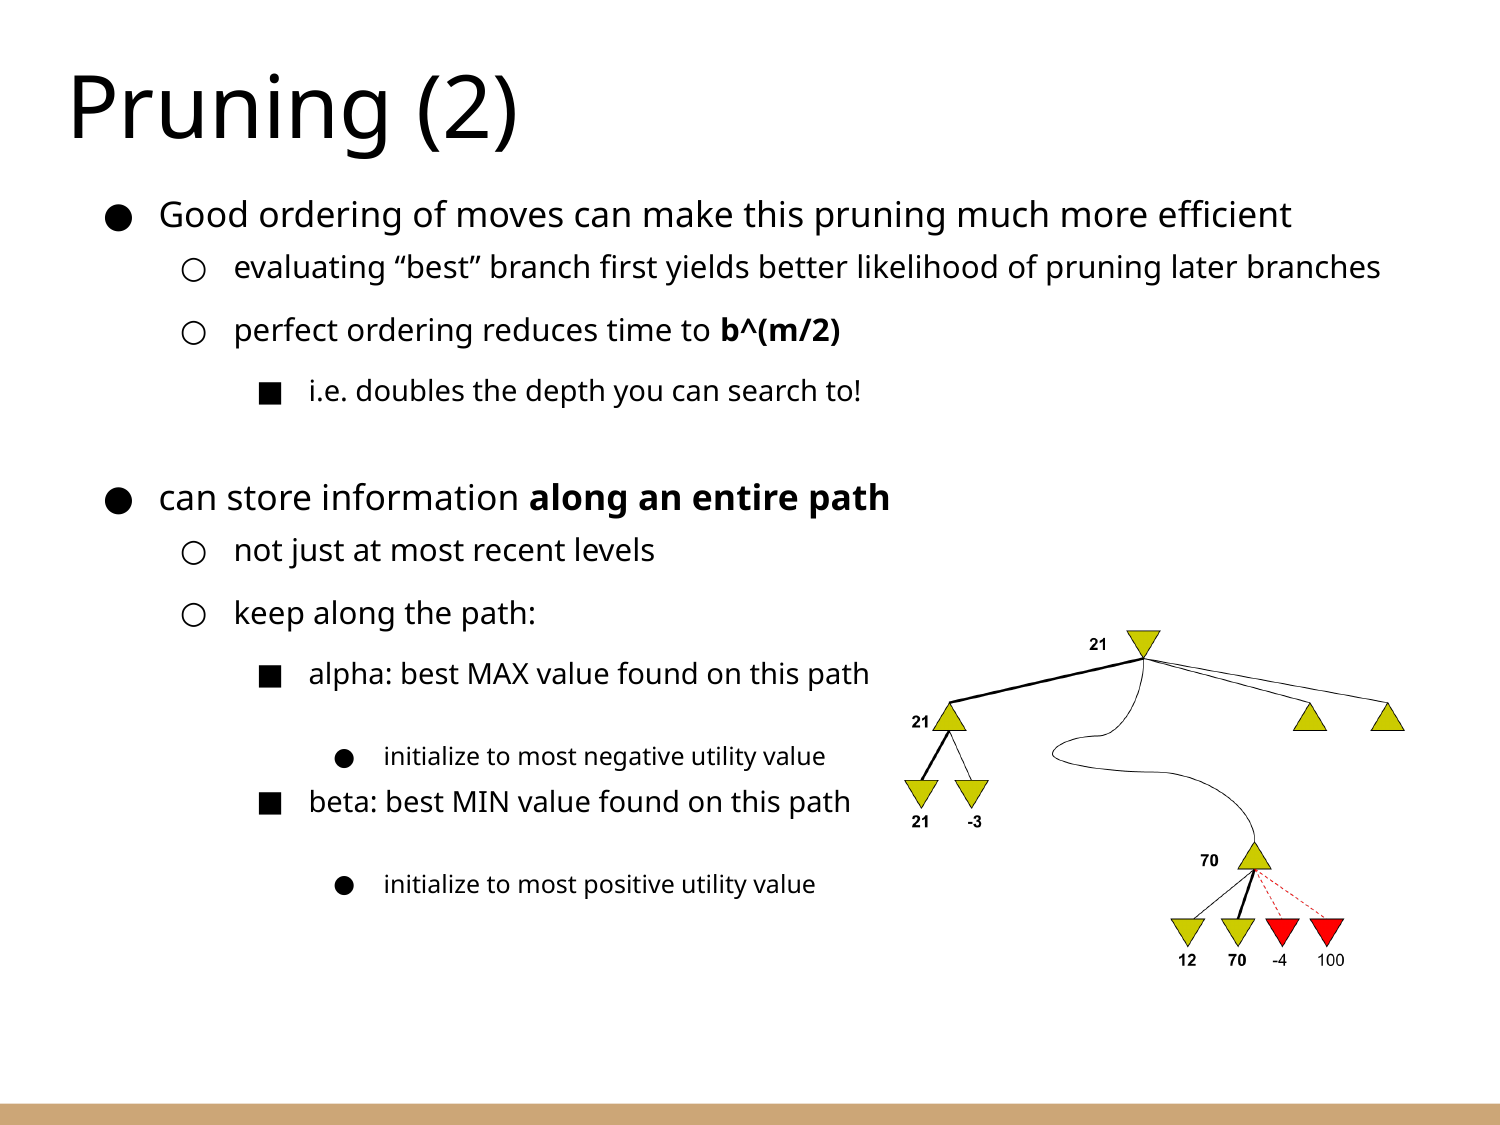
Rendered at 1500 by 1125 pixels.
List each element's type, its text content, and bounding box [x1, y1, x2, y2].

picture [901, 628, 1405, 980]
title Pruning (2) [51, 69, 1449, 172]
list Good ordering of moves can make this pruning much more efficient evaluating “best” branch first yields better likelihood of pruning later branches perfect ordering reduces time to b^(m/2) i.e. doubles the depth you can search to! can store information along an entire path not just at most recent levels keep along the path: alpha: best MAX value found on this path initialize to most negative utility value beta: best MIN value found on this path initialize to most positive utility value [68, 171, 1405, 1086]
